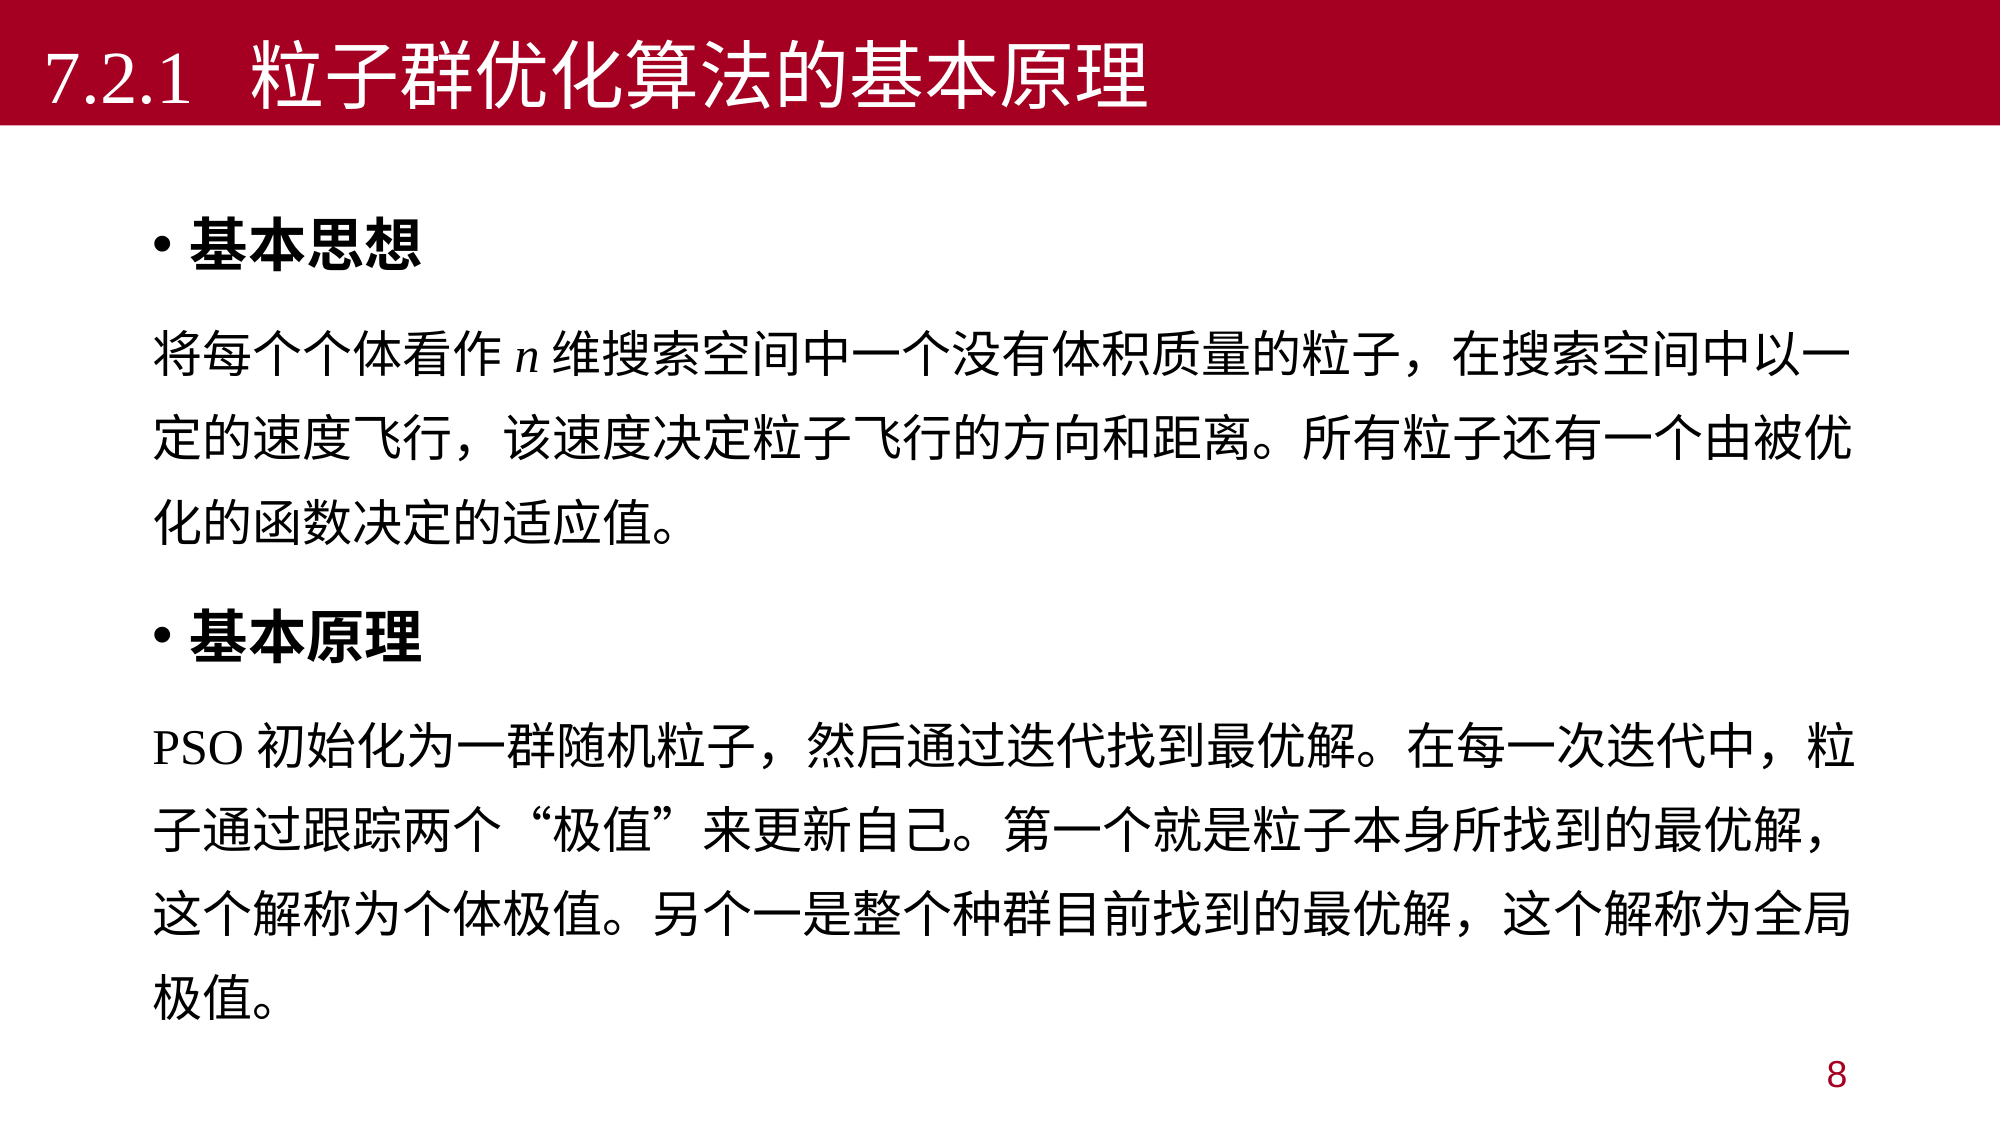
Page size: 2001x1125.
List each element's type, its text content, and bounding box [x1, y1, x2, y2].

list 基本思想 将每个个体看作n维搜索空间中一个没有体积质量的粒子，在搜索空间中以一定的速度飞行，该速度决定粒子飞行的方向和距离。所有粒子还有一个由被优化的函数决定的适应值。 基本原理 PSO初始化为一群随机粒子，然后通过迭代找到最优解。在每一次迭代中，粒子通过跟踪两个“极值”来更新自己。第一个就是粒子本身所找到的最优解，这个解称为个体极值。另个一是整个种群目前找到的最优解，这个解称为全局极值。 [137, 172, 1886, 1059]
slide_number 8 [1412, 1059, 1863, 1103]
text_box 7.2.1 粒子群优化算法的基本原理 [0, 0, 2000, 126]
